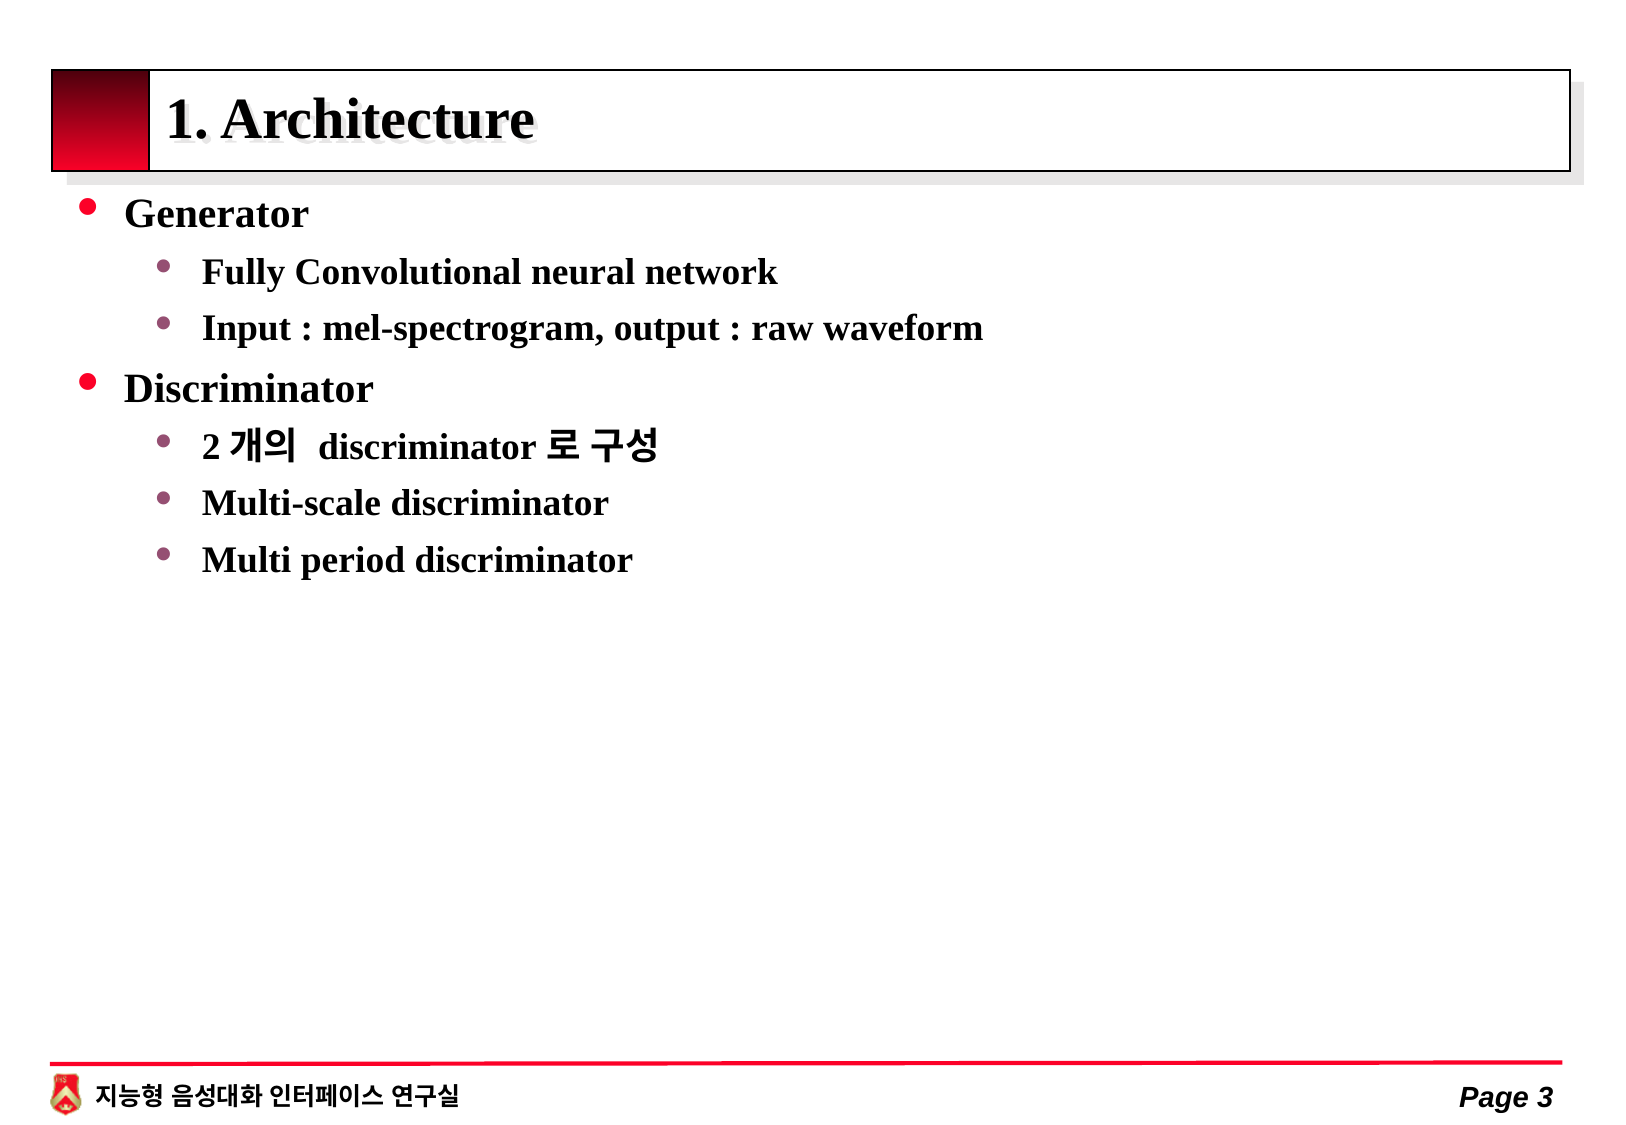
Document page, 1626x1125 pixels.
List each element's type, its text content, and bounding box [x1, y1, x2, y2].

picture [48, 1068, 86, 1119]
title 1. Architecture [149, 65, 1576, 178]
slide_number Page 3 [1393, 1070, 1569, 1121]
list Generator Fully Convolutional neural network Input : mel-spectrogram, output : raw waveform Discriminator 2개의 discriminator로 구성 Multi-scale discriminator Multi period discriminator [61, 178, 1581, 1041]
